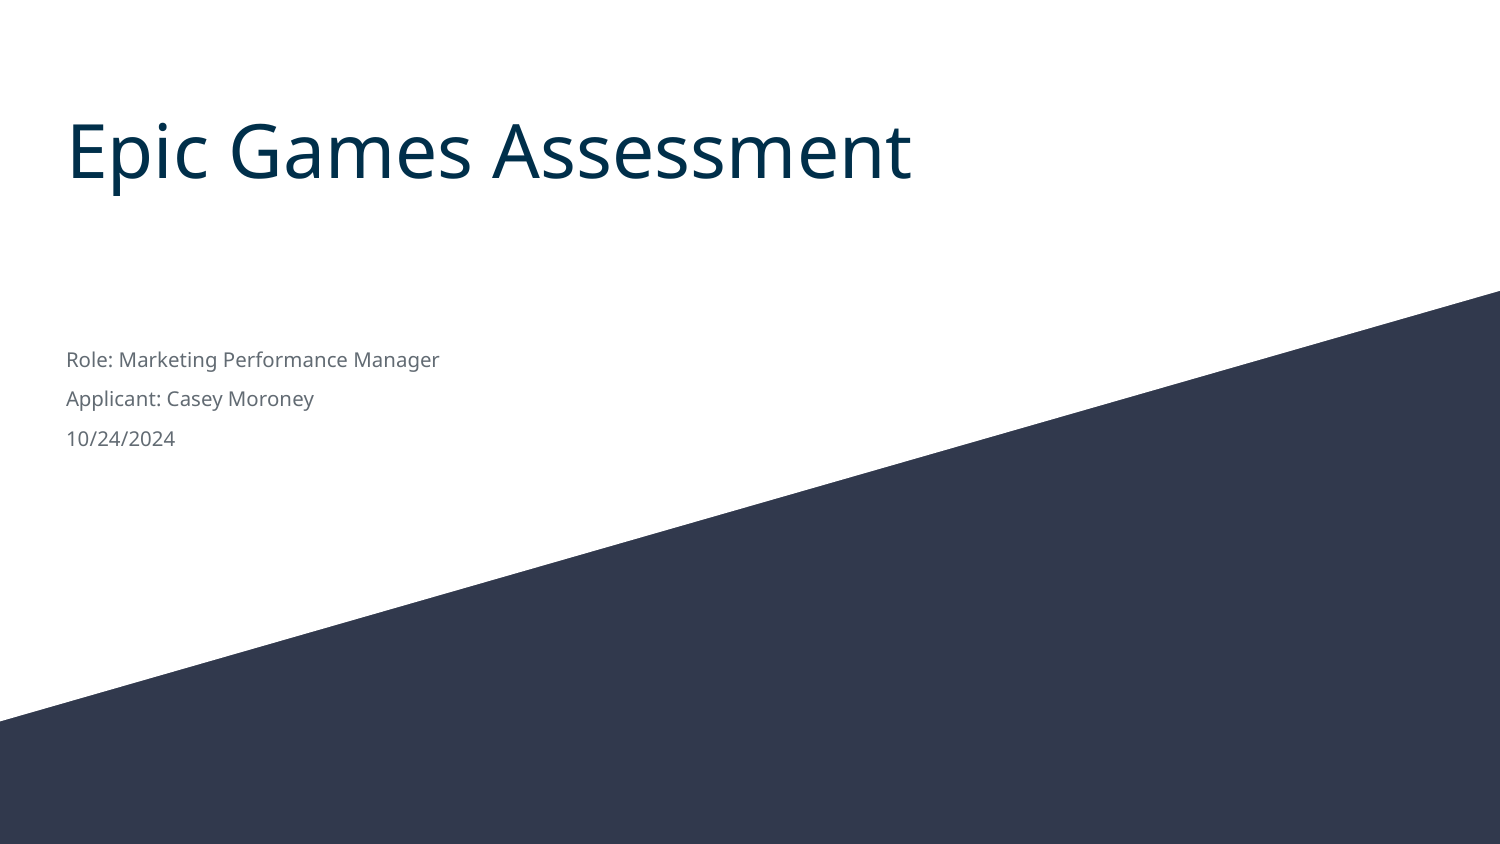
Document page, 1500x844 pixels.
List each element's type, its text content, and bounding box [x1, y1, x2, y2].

title Epic Games Assessment [51, 88, 1449, 210]
subtitle Role: Marketing Performance Manager Applicant: Casey Moroney 10/24/2024 [51, 336, 748, 458]
